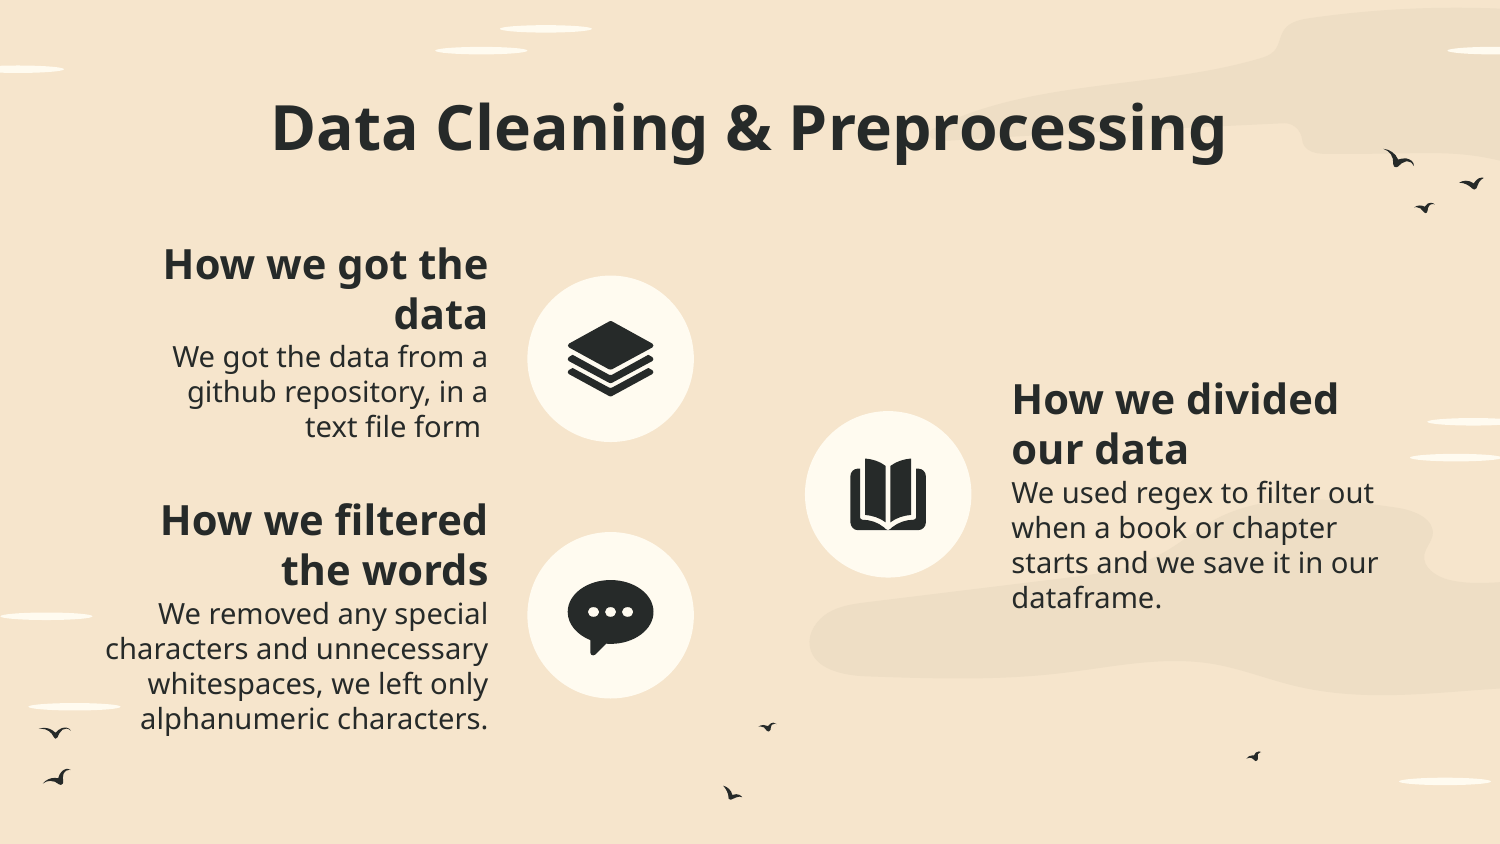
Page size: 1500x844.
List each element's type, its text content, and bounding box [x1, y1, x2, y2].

text_box [527, 275, 694, 443]
text_box [527, 532, 694, 699]
subtitle We removed any special characters and unnecessary whitespaces, we left only alphanumeric characters. [67, 580, 504, 699]
title How we filtered the words [118, 508, 504, 580]
text_box [804, 411, 972, 578]
text_box [567, 580, 654, 656]
subtitle We got the data from a github repository, in a text file form [118, 323, 504, 442]
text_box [850, 458, 927, 531]
title Data Cleaning & Preprocessing [118, 72, 1382, 167]
title How we got the data [118, 251, 504, 323]
title How we divided our data [996, 387, 1382, 459]
subtitle We used regex to filter out when a book or chapter starts and we save it in our dataframe. [996, 459, 1433, 578]
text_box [567, 320, 654, 397]
